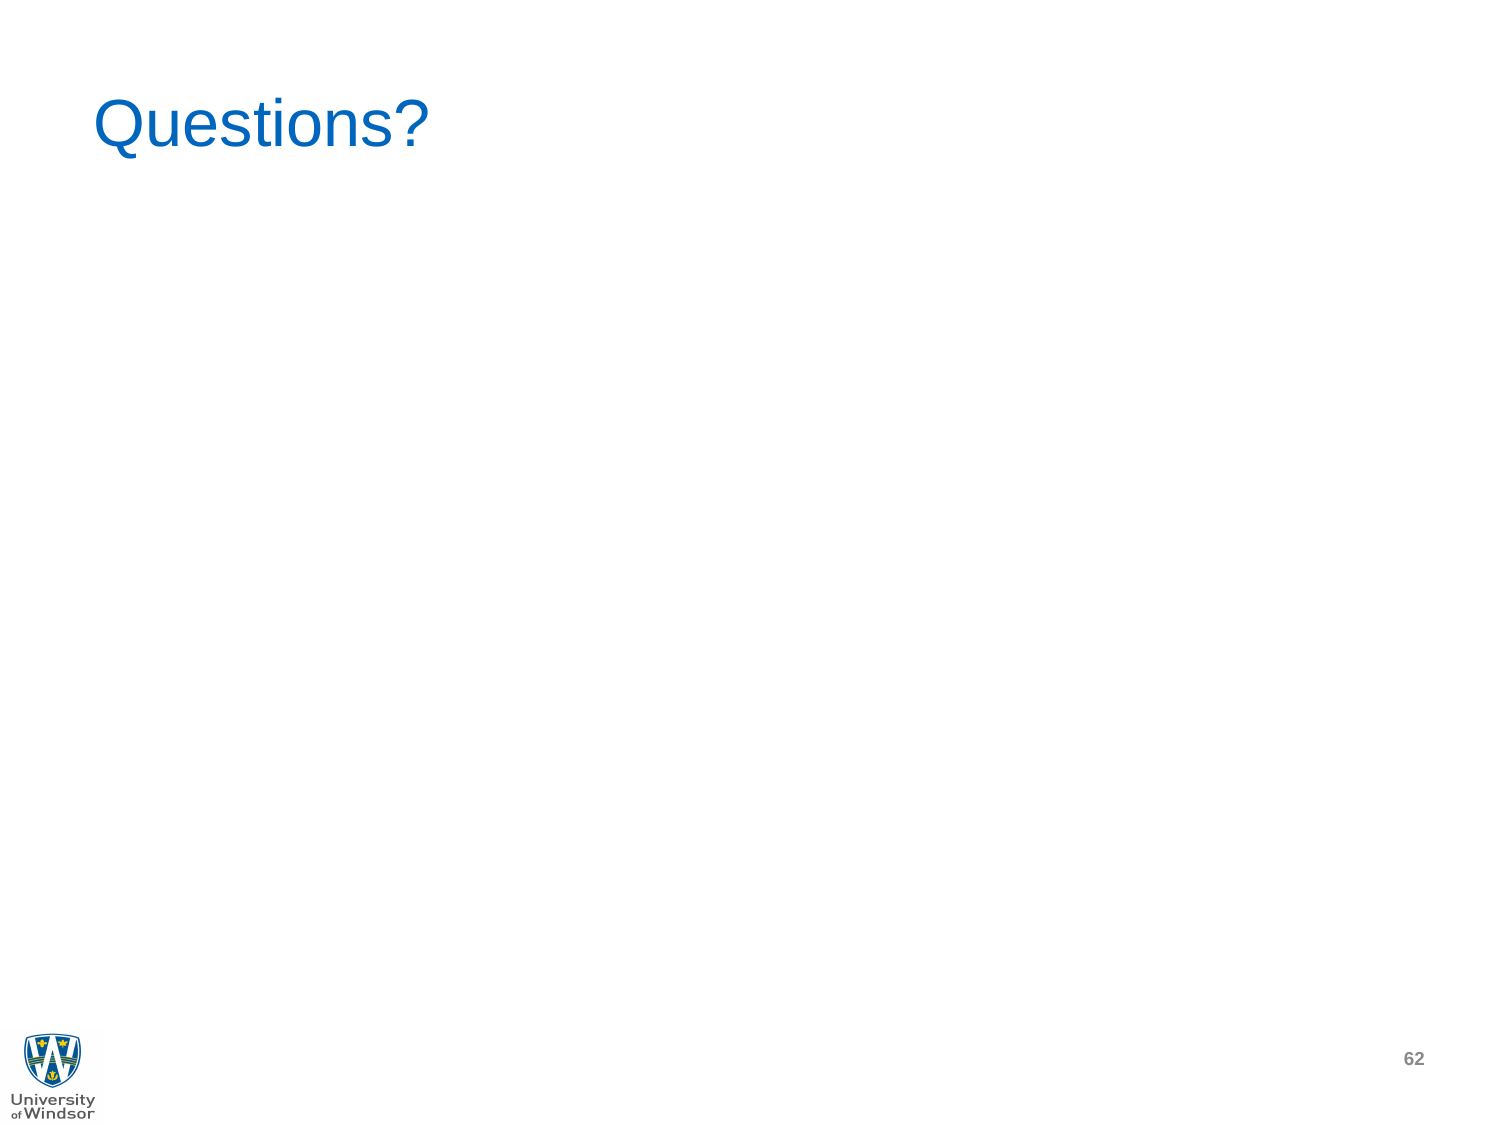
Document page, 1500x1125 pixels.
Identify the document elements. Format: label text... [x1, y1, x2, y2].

picture [0, 1029, 104, 1125]
slide_number 62 [1403, 1046, 1478, 1068]
title Questions? [93, 80, 1404, 258]
